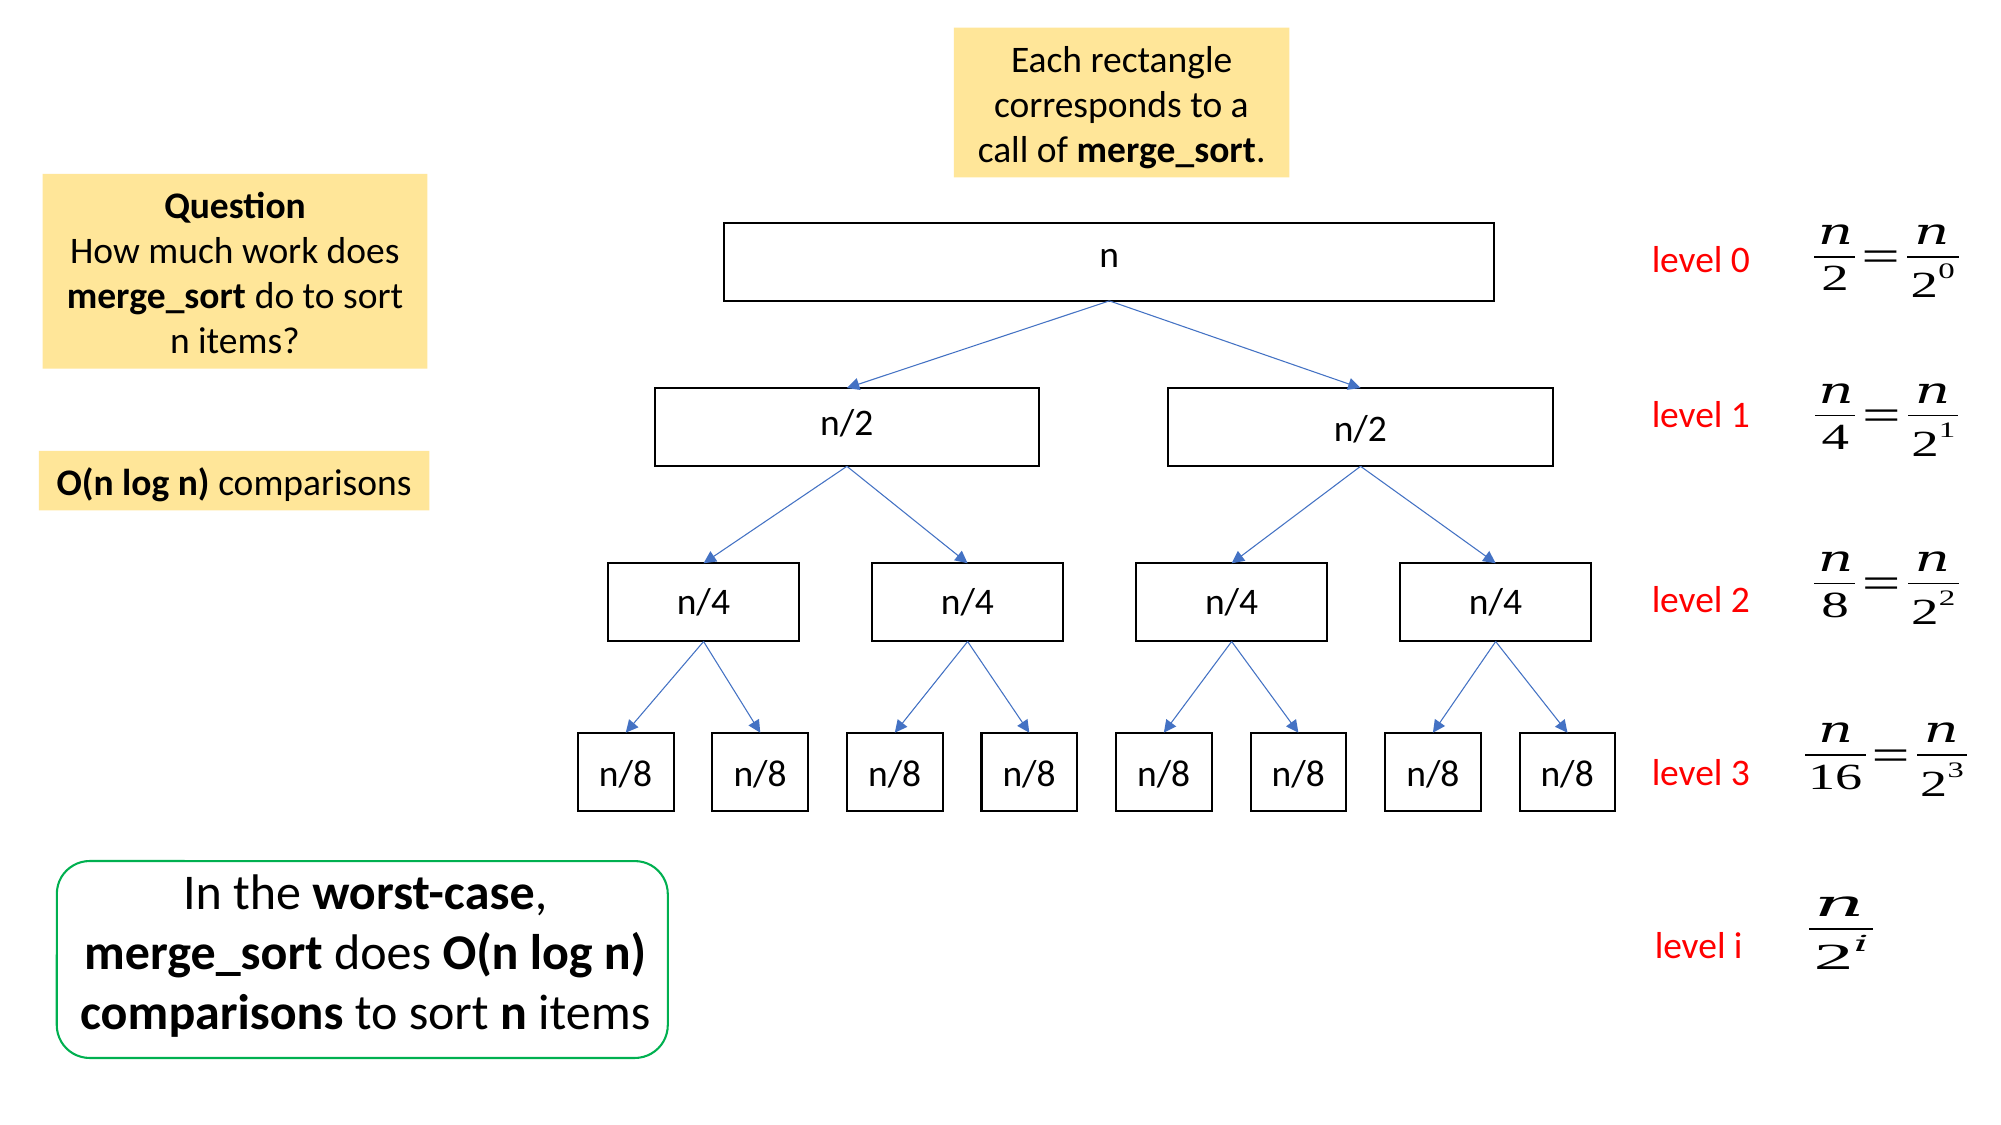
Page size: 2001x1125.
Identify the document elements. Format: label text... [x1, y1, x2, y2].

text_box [577, 732, 674, 811]
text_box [703, 641, 761, 733]
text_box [1495, 641, 1568, 733]
text_box n/2 [805, 390, 889, 450]
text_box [1250, 732, 1347, 811]
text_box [1231, 466, 1360, 564]
text_box n/4 [1190, 569, 1274, 629]
text_box O(n log n) comparisons [38, 450, 430, 511]
text_box [1399, 562, 1592, 642]
text_box level i [1639, 914, 1758, 974]
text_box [1432, 641, 1495, 733]
text_box [55, 859, 669, 1060]
text_box Each rectangle corresponds to a call of merge_sort. [953, 27, 1290, 178]
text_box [846, 300, 1109, 389]
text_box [1519, 732, 1616, 811]
text_box [654, 387, 1040, 467]
text_box n [1084, 222, 1135, 283]
text_box In the worst-case, merge_sort does O(n log n) comparisons to sort n items [56, 852, 674, 1048]
text_box level 3 [1637, 740, 1766, 801]
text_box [1115, 732, 1212, 811]
text_box [871, 562, 1064, 642]
text_box [1135, 562, 1328, 642]
text_box n/4 [662, 569, 746, 629]
text_box n/4 [1454, 569, 1538, 629]
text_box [1163, 641, 1231, 733]
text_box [967, 641, 1030, 733]
text_box level 0 [1637, 227, 1766, 288]
text_box [723, 222, 1495, 302]
text_box Question How much work does merge_sort do to sort n items? [42, 173, 428, 369]
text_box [1385, 732, 1481, 811]
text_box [1109, 300, 1361, 389]
text_box level 2 [1637, 567, 1766, 628]
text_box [846, 732, 943, 811]
text_box n/4 [926, 569, 1010, 629]
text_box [846, 466, 968, 564]
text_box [894, 641, 967, 733]
text_box [607, 562, 800, 642]
text_box [1167, 387, 1554, 467]
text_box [625, 641, 703, 733]
text_box level 1 [1637, 383, 1766, 443]
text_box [1360, 466, 1496, 564]
text_box n/2 [1319, 396, 1403, 457]
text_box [703, 466, 846, 564]
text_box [981, 732, 1078, 811]
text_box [712, 732, 809, 811]
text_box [1231, 641, 1299, 733]
